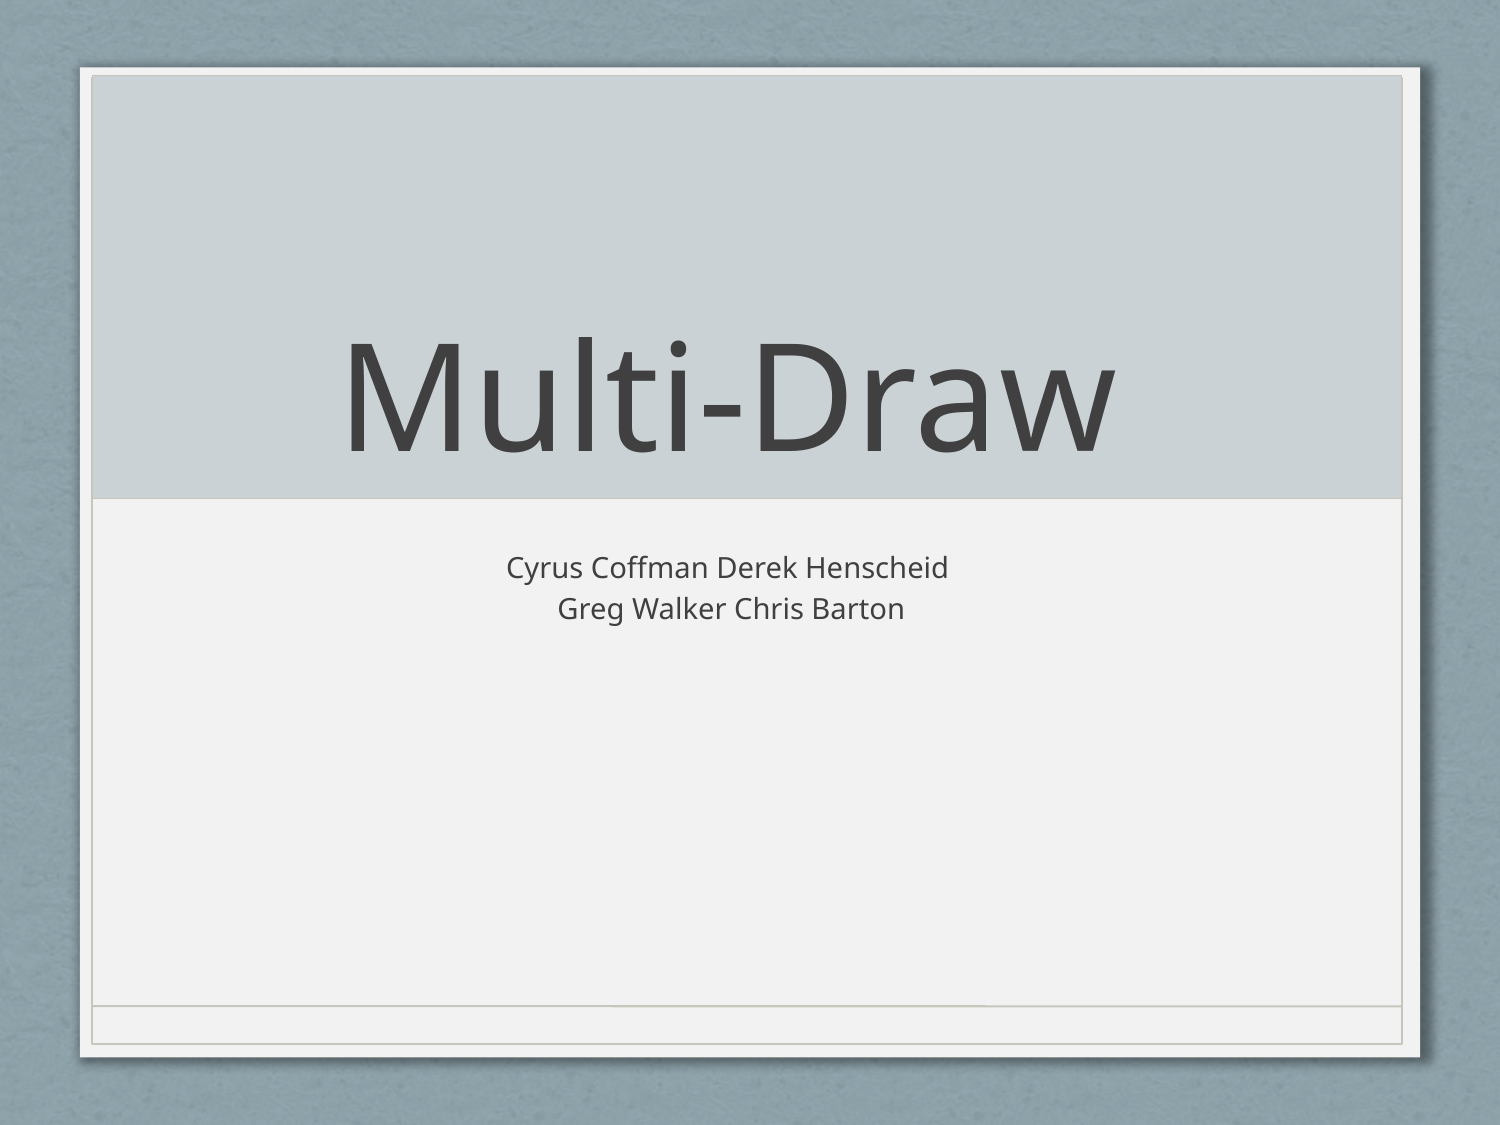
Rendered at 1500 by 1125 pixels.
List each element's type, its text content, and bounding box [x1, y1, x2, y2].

title Multi-Draw [279, 290, 1176, 489]
subtitle Cyrus Coffman Derek Henscheid Greg Walker Chris Barton [350, 541, 1105, 656]
